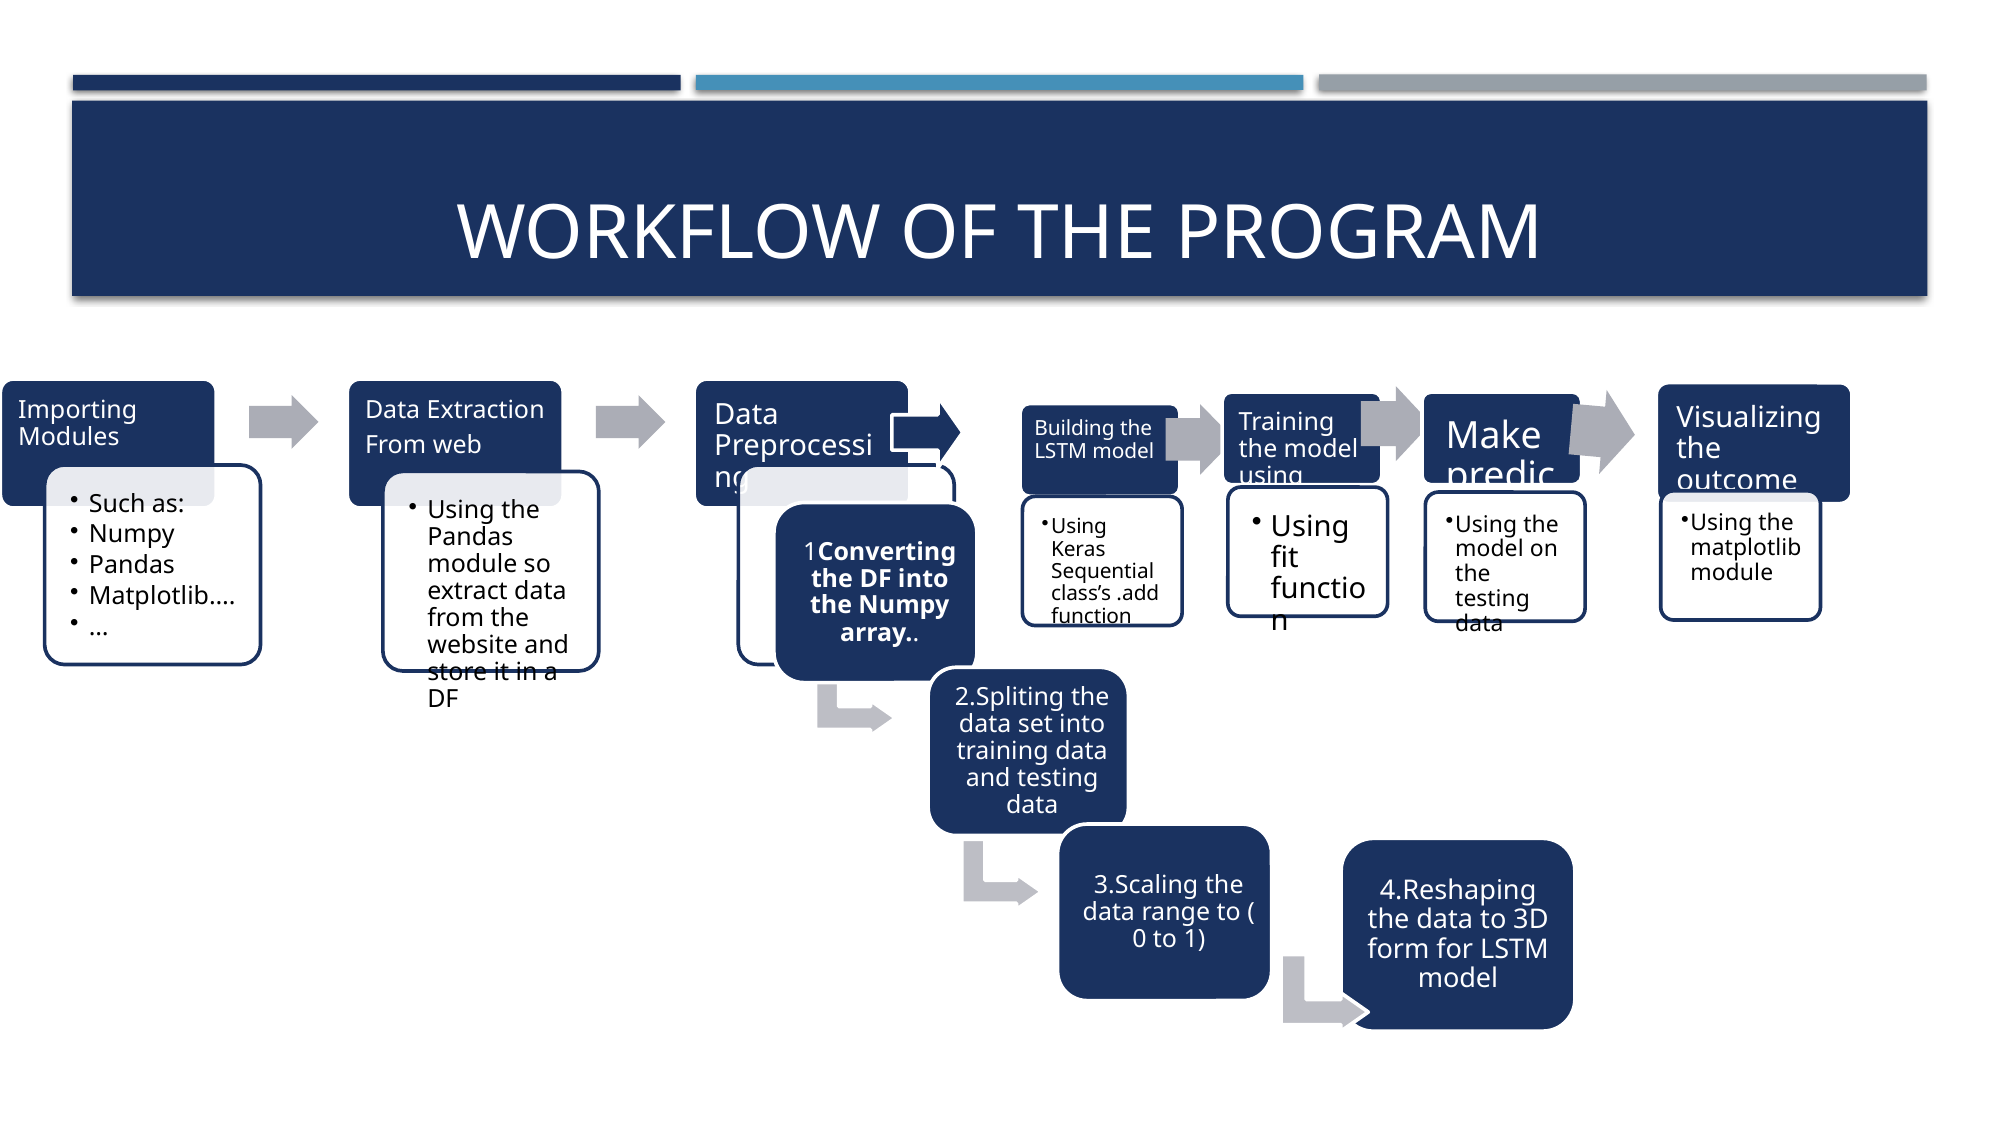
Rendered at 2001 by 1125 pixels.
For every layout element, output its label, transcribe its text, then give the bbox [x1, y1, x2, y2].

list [0, 372, 956, 672]
title Workflow of the program [95, 115, 1905, 282]
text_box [967, 341, 1949, 645]
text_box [771, 459, 1273, 1027]
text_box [1340, 837, 1576, 1032]
text_box [1279, 952, 1334, 1027]
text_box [891, 386, 964, 457]
